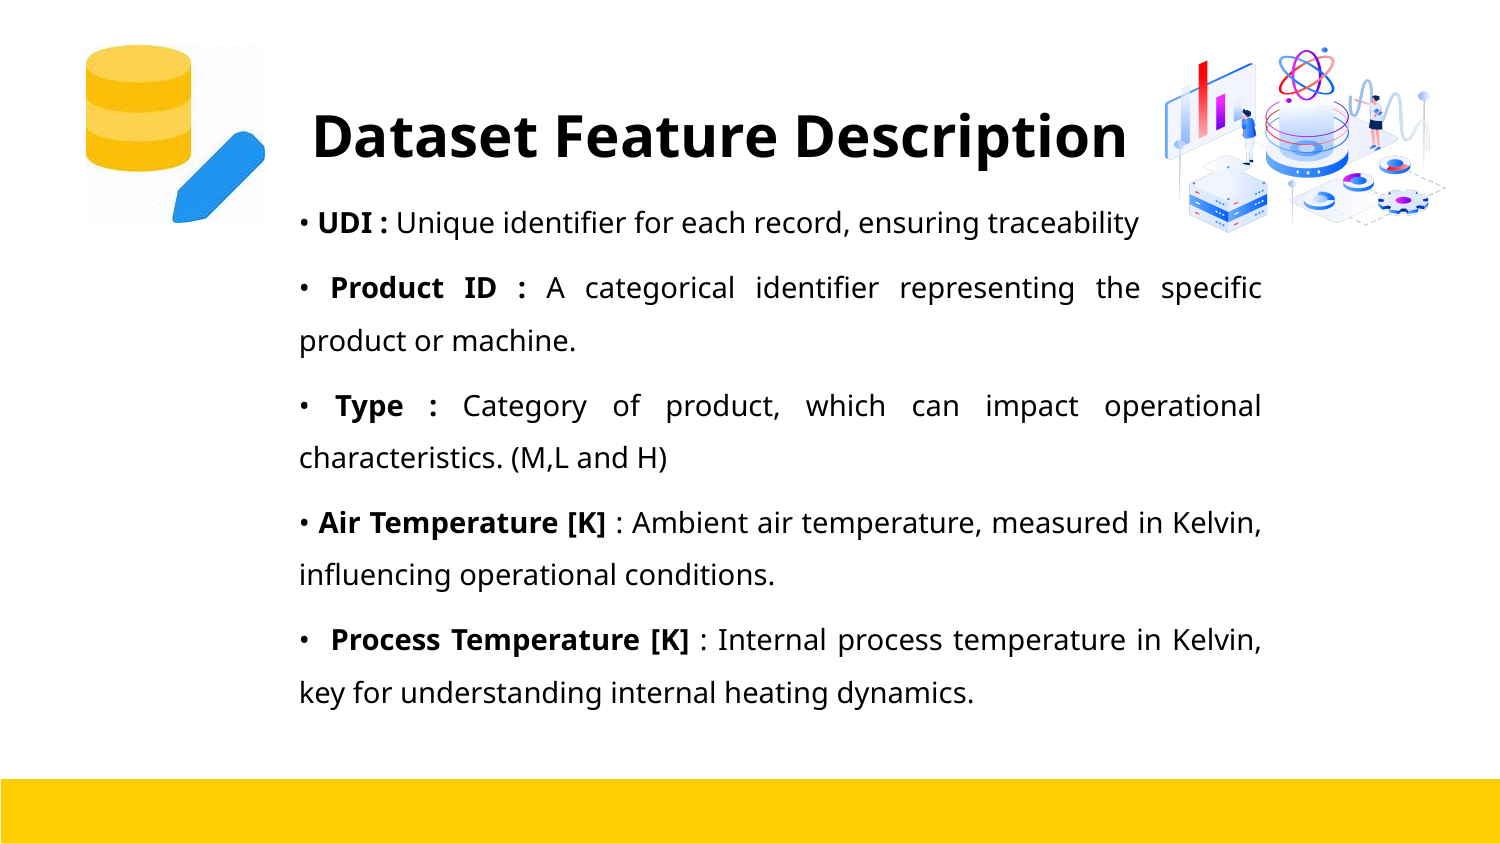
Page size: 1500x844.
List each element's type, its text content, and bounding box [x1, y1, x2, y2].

text_box • UDI : Unique identifier for each record, ensuring traceability • Product ID : A categorical identifier representing the specific product or machine. • Type : Category of product, which can impact operational characteristics. (M,L and H) • Air Temperature [K] : Ambient air temperature, measured in Kelvin, influencing operational conditions. • Process Temperature [K] : Internal process temperature in Kelvin, key for understanding internal heating dynamics. [283, 172, 1278, 779]
title Dataset Feature Description [296, 39, 1147, 172]
picture [1152, 15, 1459, 264]
picture [86, 45, 265, 224]
text_box [0, 779, 1500, 844]
